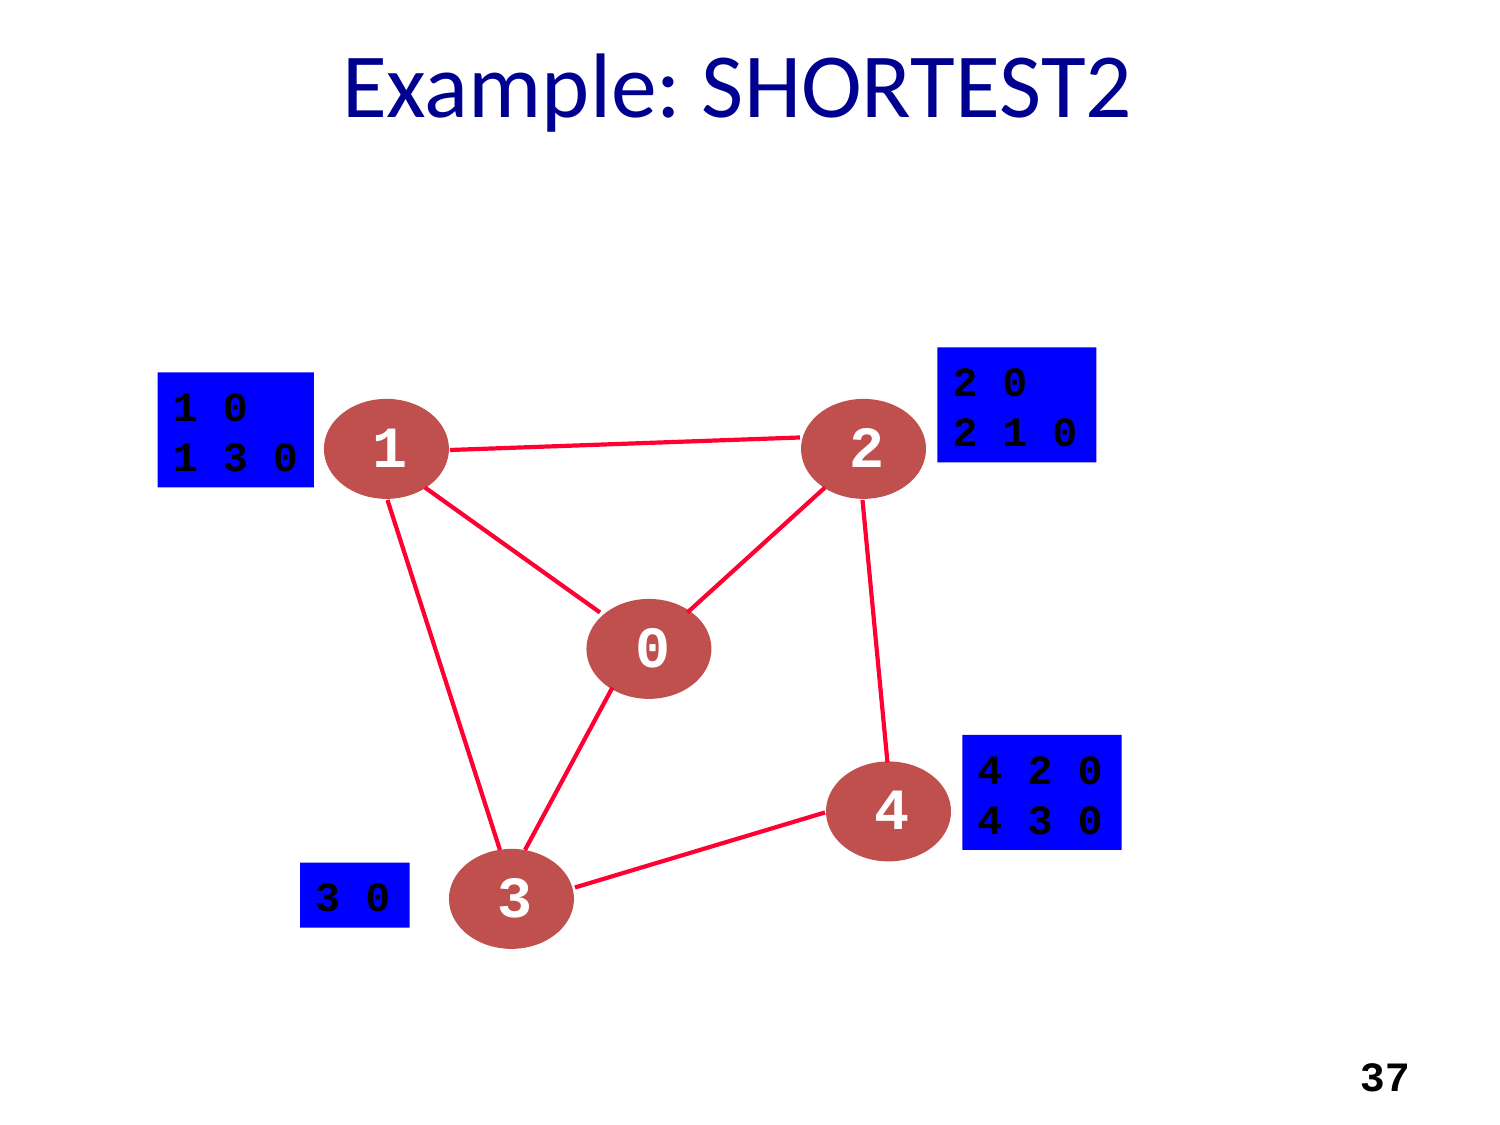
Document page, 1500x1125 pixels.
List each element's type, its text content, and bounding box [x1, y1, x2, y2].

title Example: SHORTEST2 [24, 50, 1450, 113]
slide_number 37 [1074, 1042, 1425, 1103]
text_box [826, 762, 951, 861]
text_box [449, 849, 574, 949]
text_box 4 2 0 4 3 0 [962, 734, 1122, 850]
text_box 3 0 [300, 862, 410, 928]
text_box 2 0 2 1 0 [937, 347, 1097, 463]
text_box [587, 599, 711, 699]
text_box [324, 399, 449, 499]
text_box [801, 399, 926, 499]
text_box 1 0 1 3 0 [157, 372, 314, 488]
